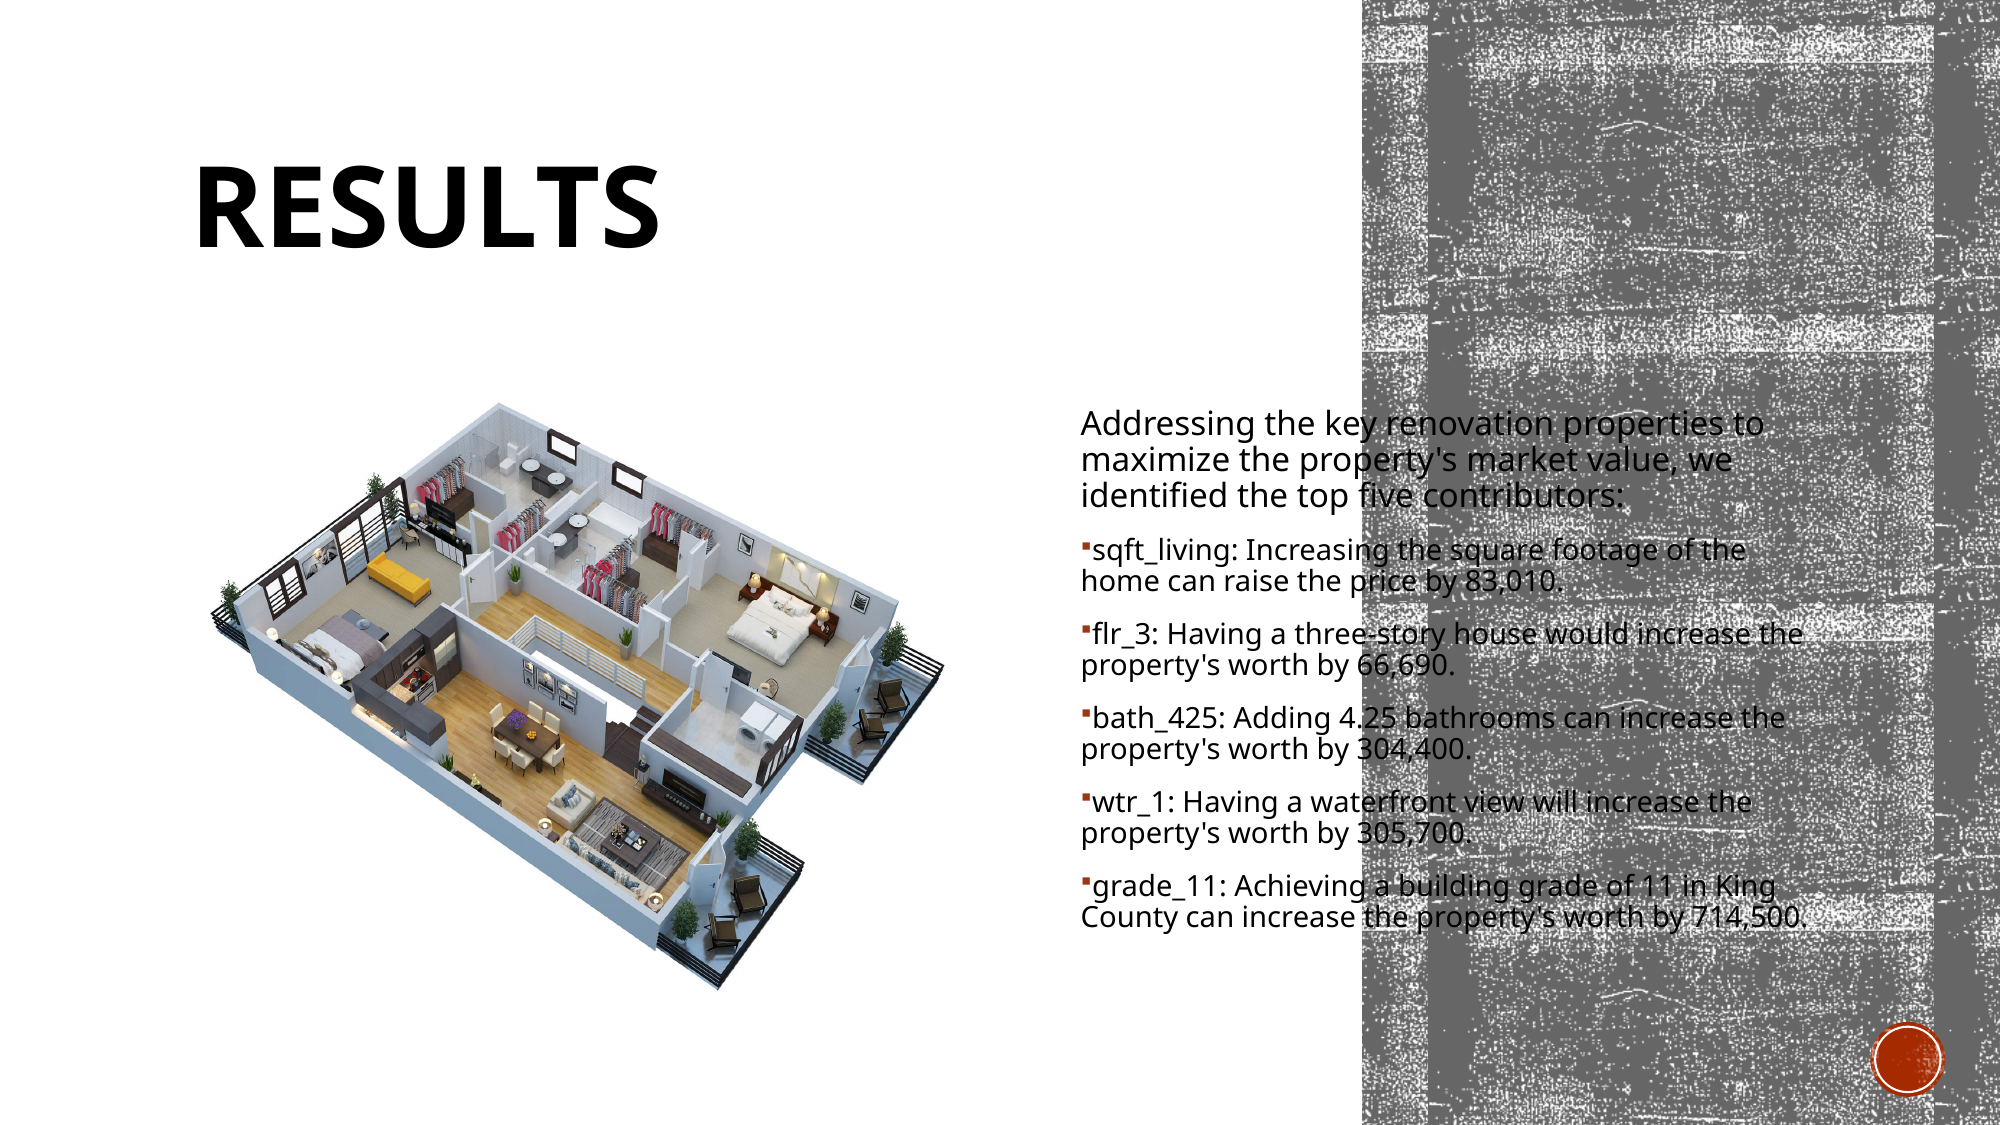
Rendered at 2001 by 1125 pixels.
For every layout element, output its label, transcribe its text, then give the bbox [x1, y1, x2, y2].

title Results [175, 79, 1826, 344]
picture [165, 371, 1000, 1013]
list Addressing the key renovation properties to maximize the property's market value, we identified the top five contributors: sqft_living: Increasing the square footage of the home can raise the price by 83,010. flr_3: Having a three-story house would increase the property's worth by 66,690. bath_425: Adding 4.25 bathrooms can increase the property's worth by 304,400. wtr_1: Having a waterfront view will increase the property's worth by 305,700. grade_11: Achieving a building grade of 11 in King County can increase the property's worth by 714,500. [1065, 380, 1826, 1013]
